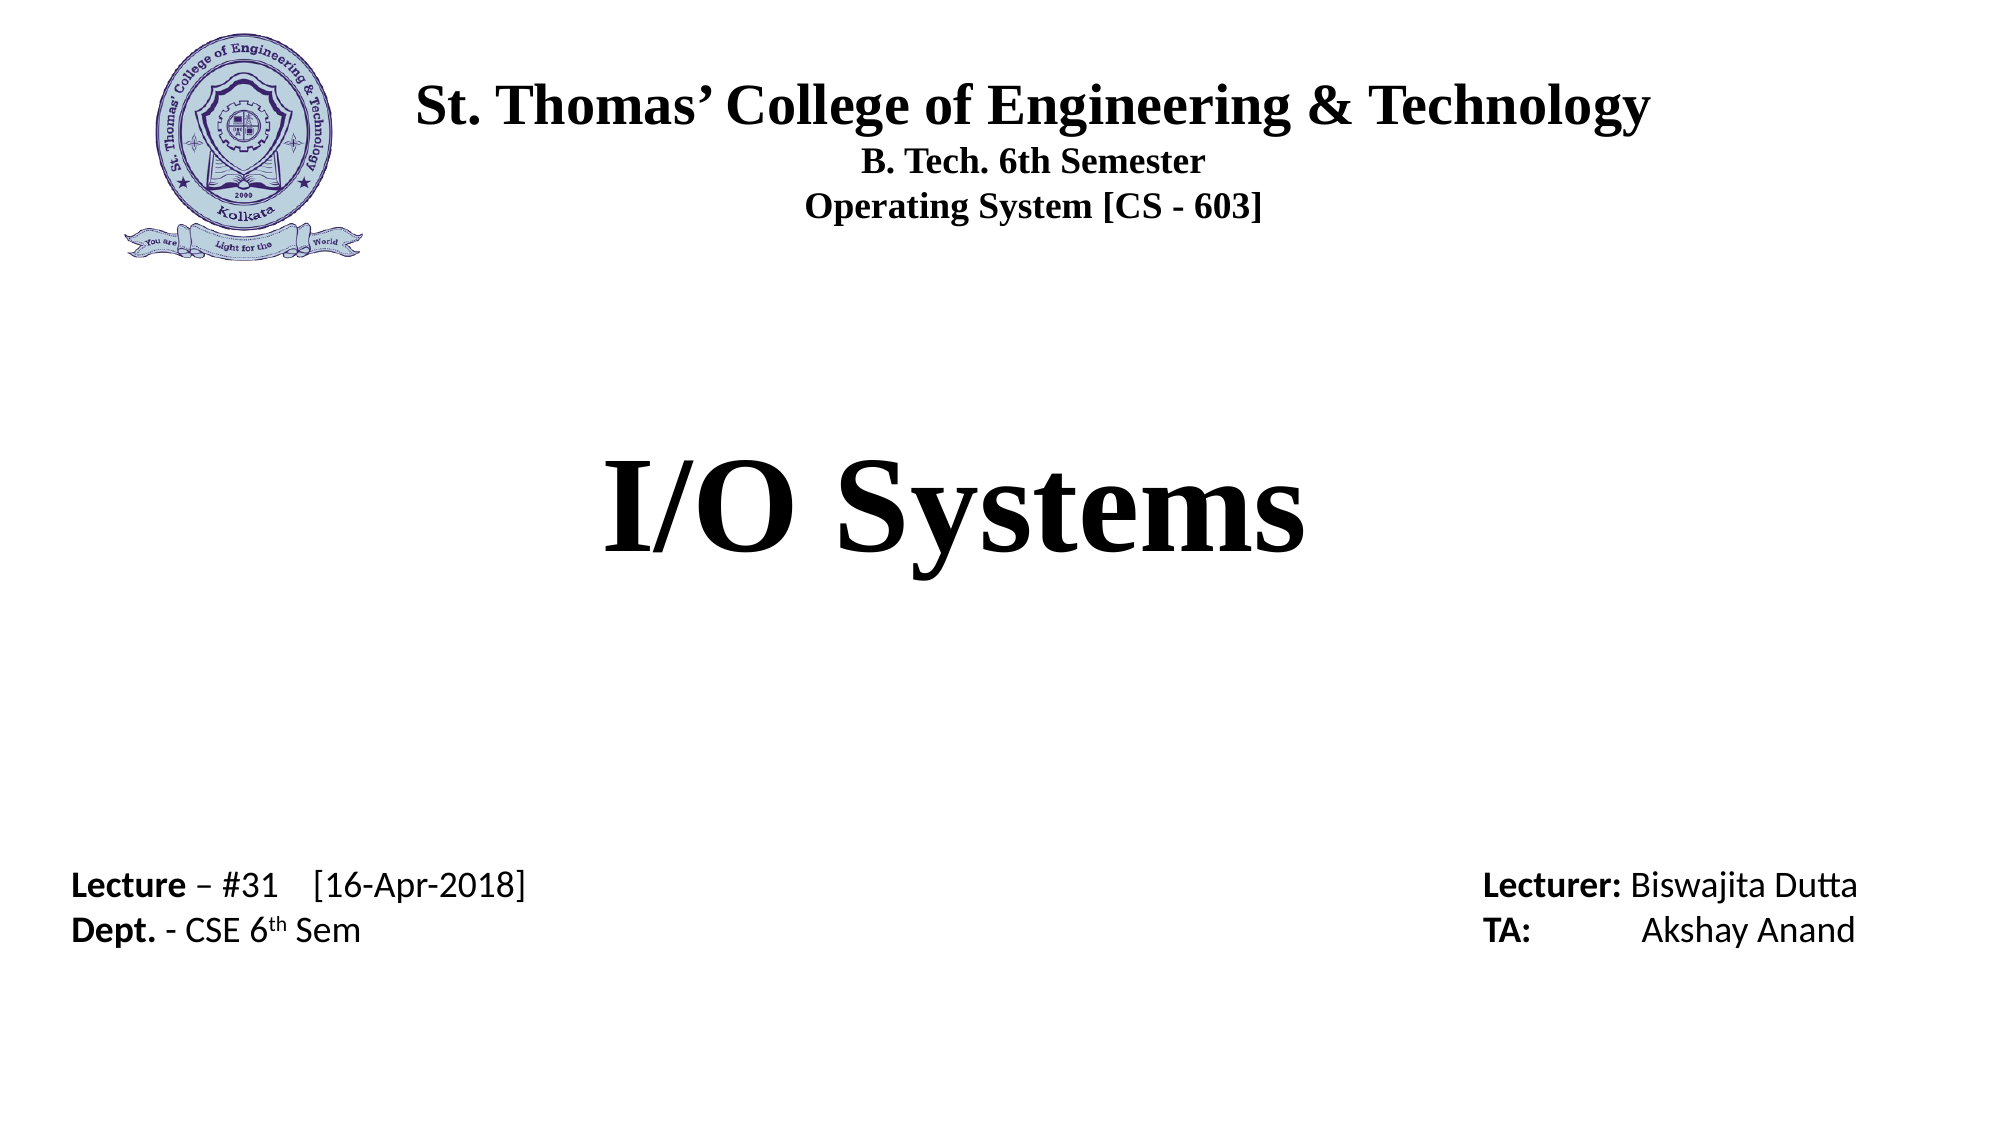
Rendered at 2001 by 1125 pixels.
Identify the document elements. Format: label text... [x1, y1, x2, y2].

picture [124, 33, 363, 261]
text_box Lecturer: Biswajita Dutta TA: Akshay Anand [1468, 853, 1896, 958]
text_box St. Thomas’ College of Engineering & Technology B. Tech. 6th Semester Operating System [CS - 603] [363, 58, 1705, 234]
text_box Lecture – #31 [16-Apr-2018] Dept. - CSE 6th Sem [56, 853, 550, 958]
title I/O Systems [204, 380, 1705, 589]
